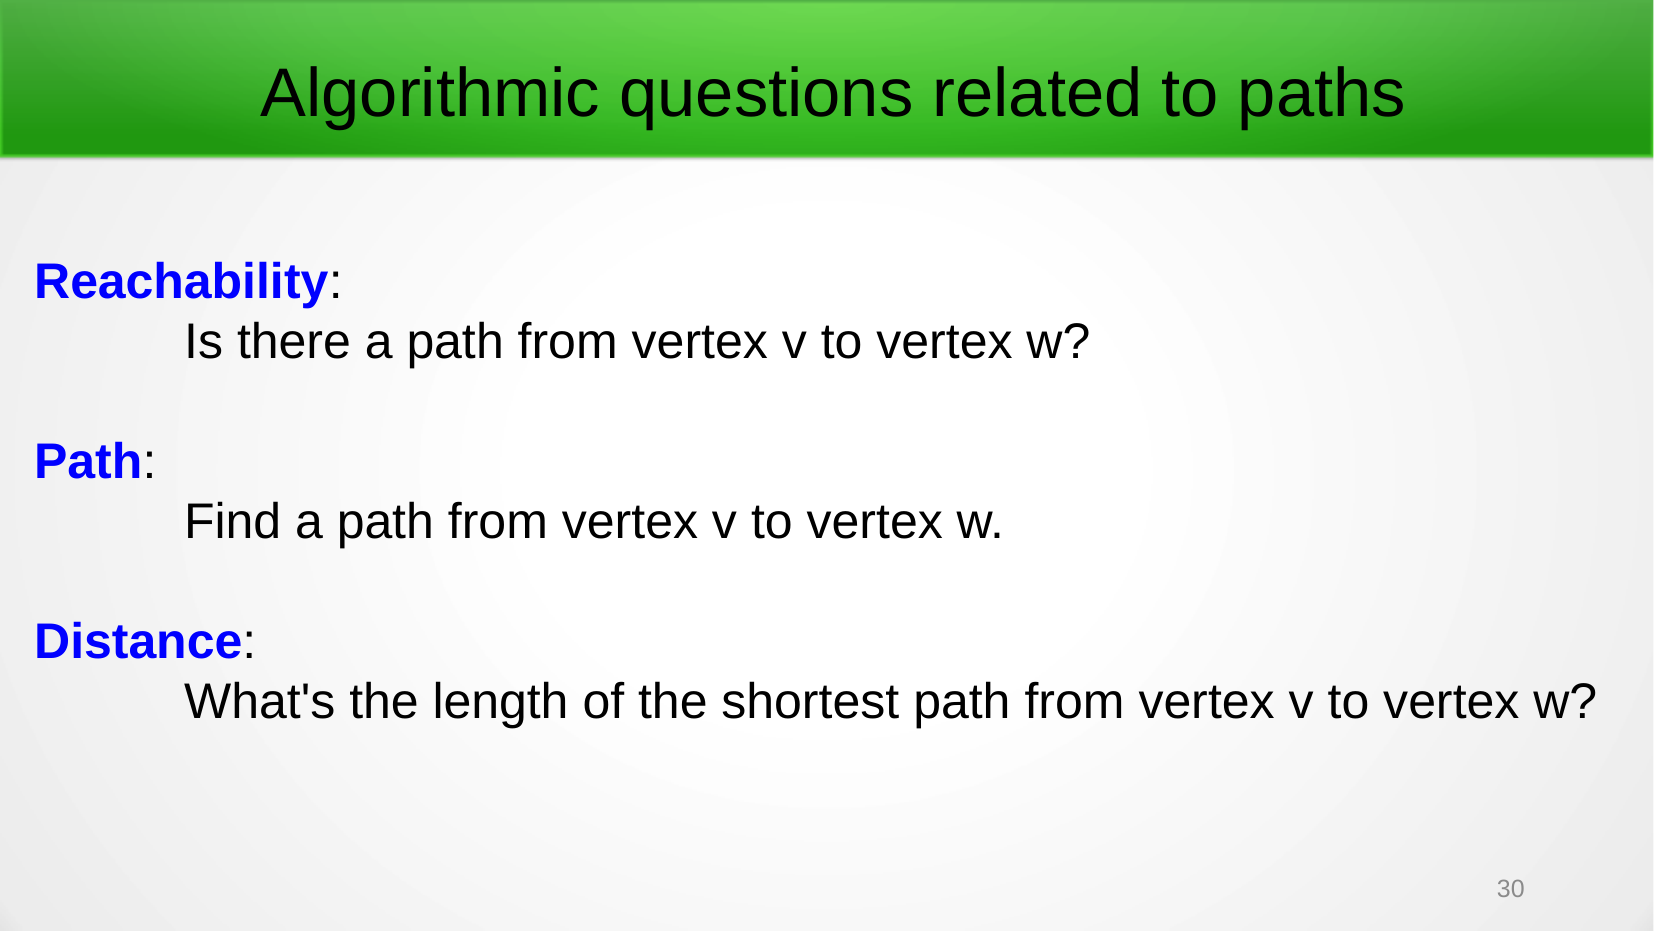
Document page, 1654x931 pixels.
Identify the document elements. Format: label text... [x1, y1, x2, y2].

slide_number 30 [1167, 862, 1540, 912]
text_box Algorithmic questions related to paths [48, 35, 1620, 142]
text_box Reachability: Is there a path from vertex v to vertex w? Path: Find a path from vertex v to vertex w. Distance: What's the length of the shortest path from vertex v to vertex w? [34, 188, 1619, 931]
picture [0, 0, 1654, 931]
